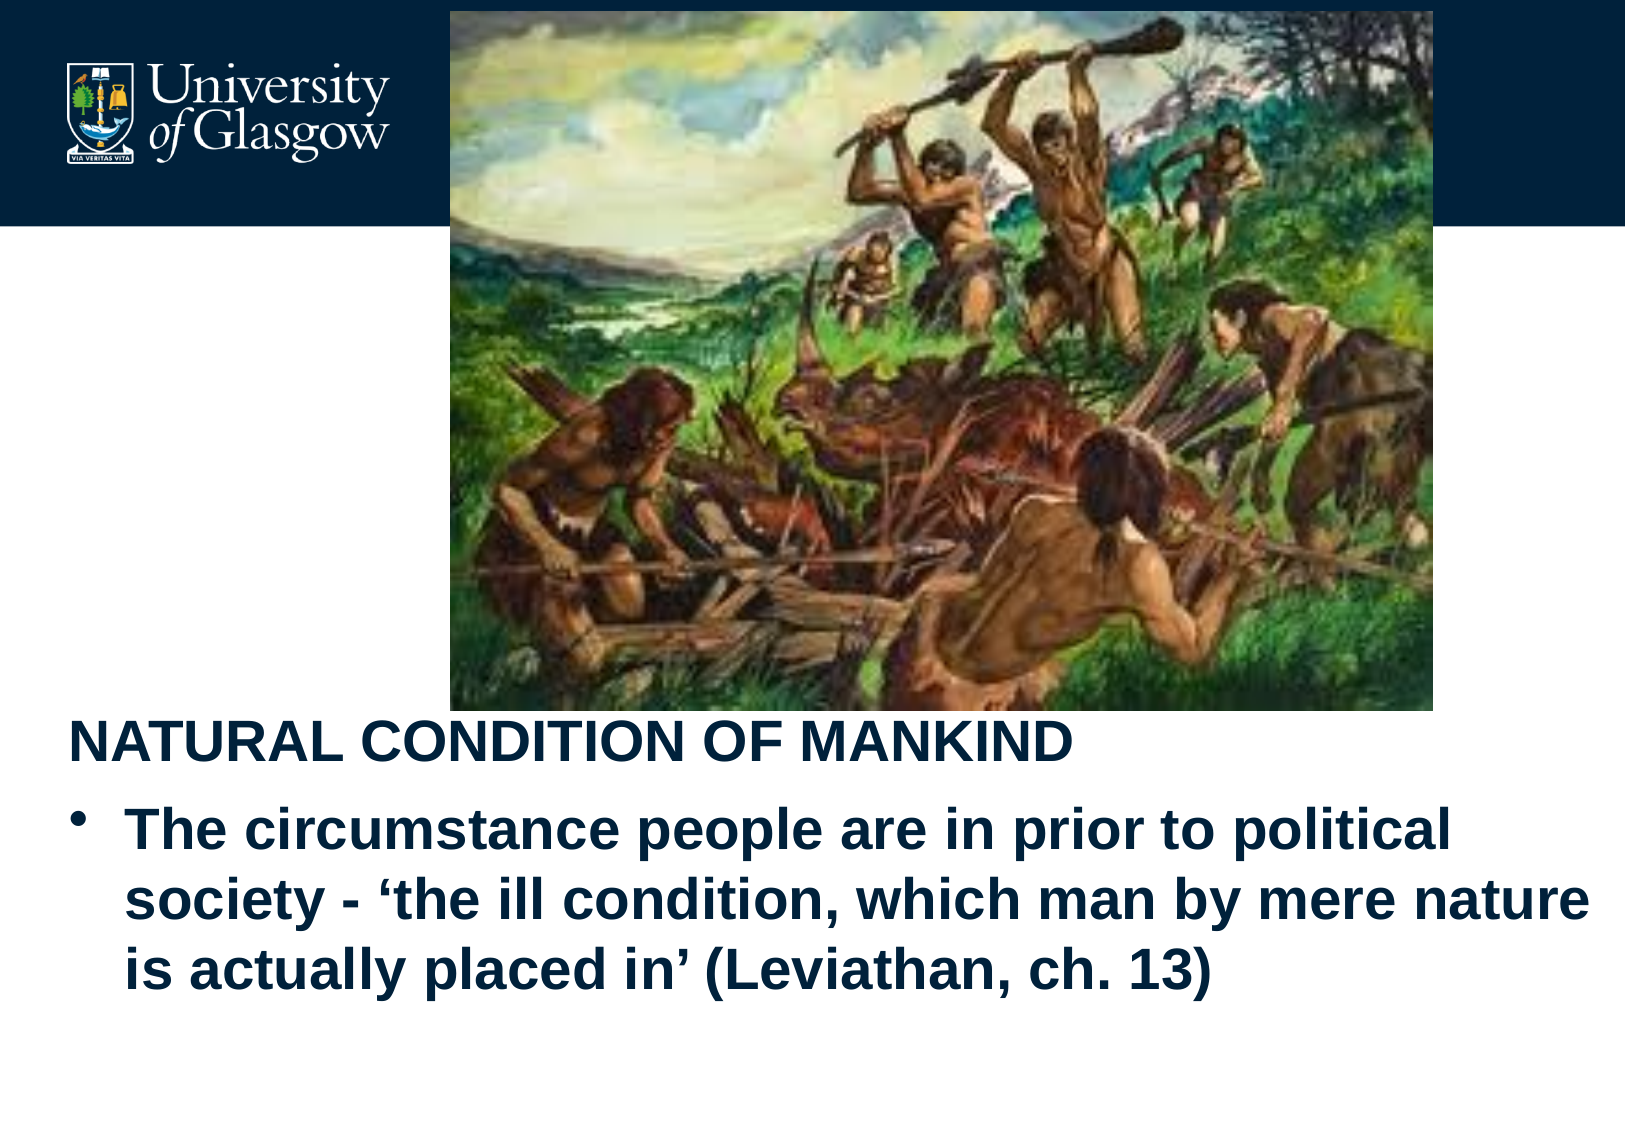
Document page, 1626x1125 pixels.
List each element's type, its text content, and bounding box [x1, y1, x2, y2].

picture [67, 61, 391, 164]
list NATURAL CONDITION OF MANKIND The circumstance people are in prior to political society - ‘the ill condition, which man by mere nature is actually placed in’ (Leviathan, ch. 13) [68, 265, 1603, 1058]
picture [449, 11, 1434, 711]
